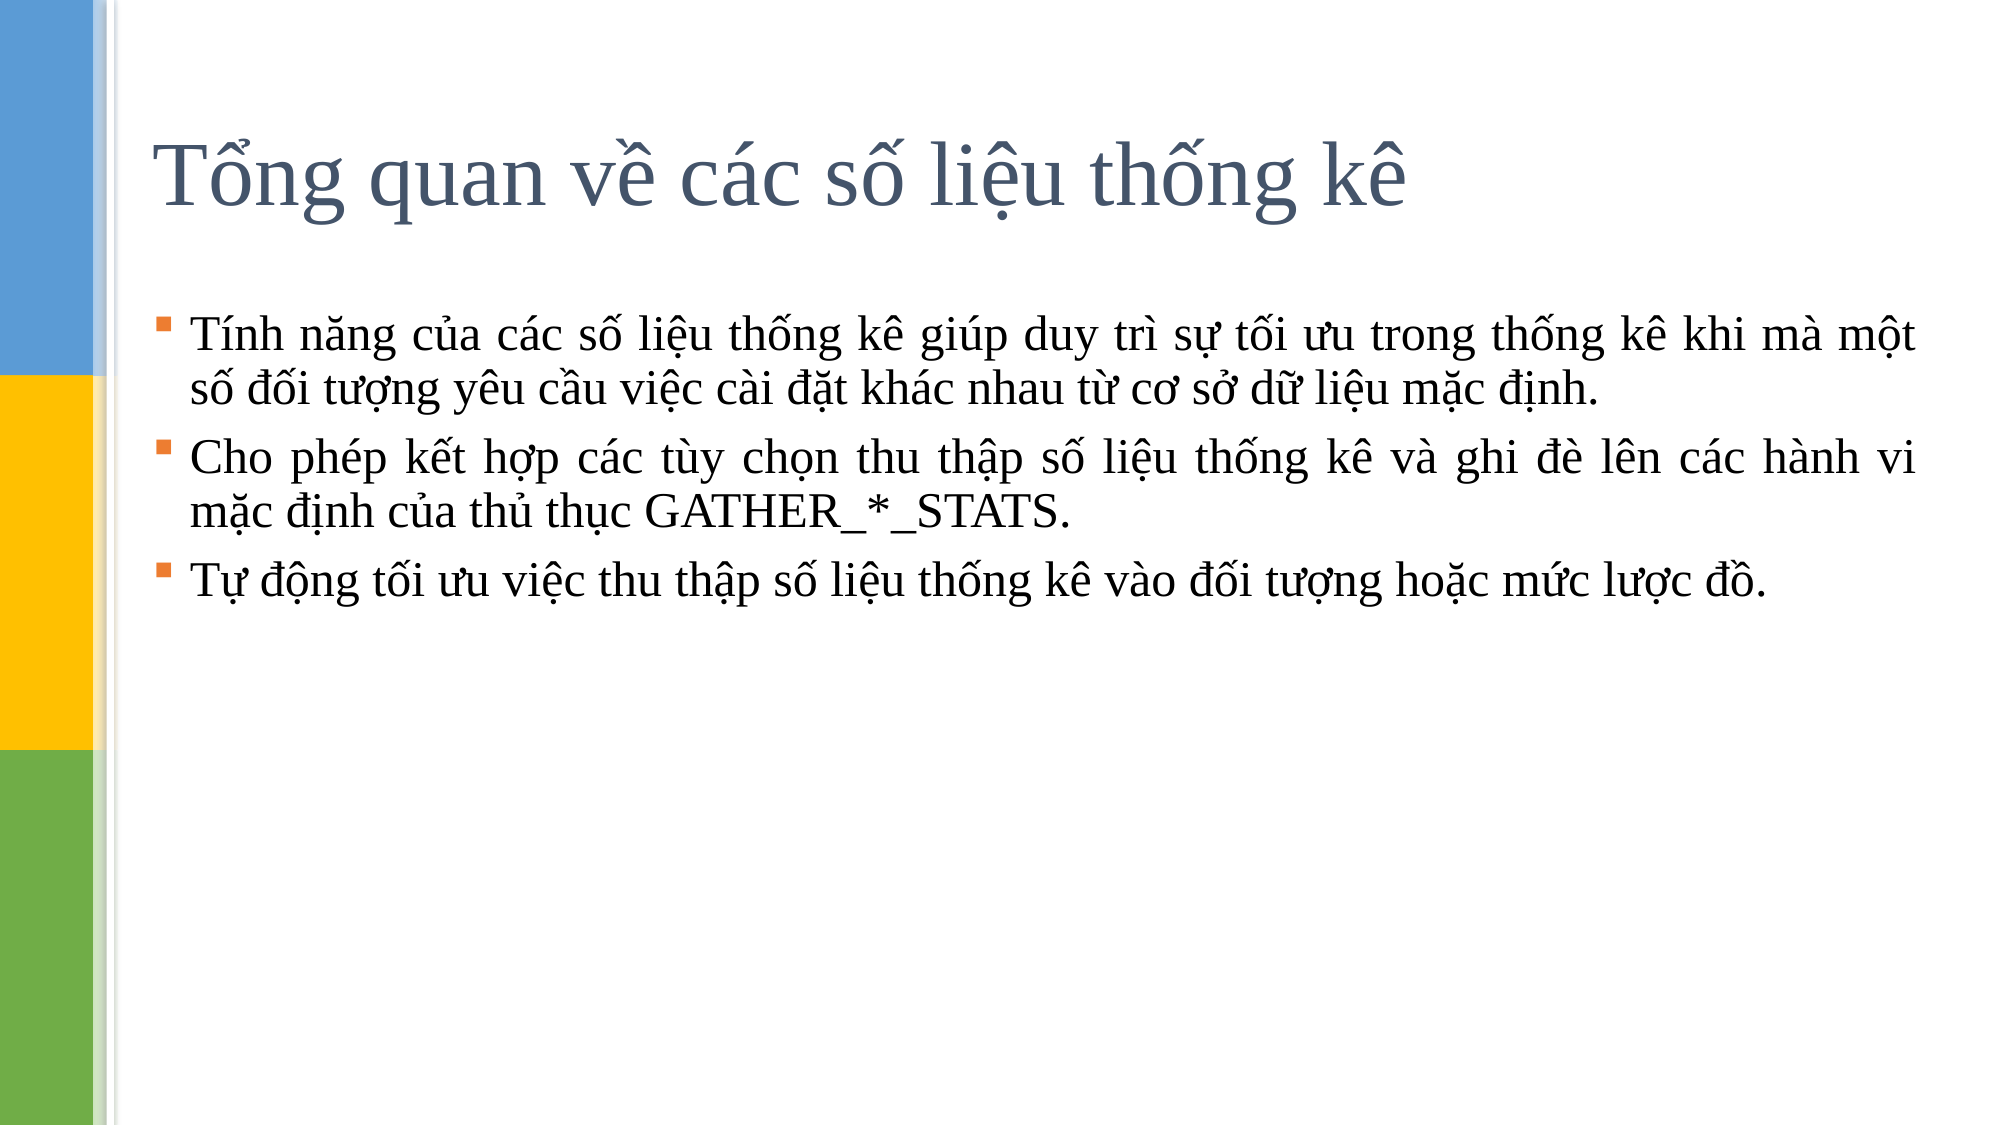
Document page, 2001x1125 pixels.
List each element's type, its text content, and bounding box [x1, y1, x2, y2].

list Tính năng của các số liệu thống kê giúp duy trì sự tối ưu trong thống kê khi mà một số đối tượng yêu cầu việc cài đặt khác nhau từ cơ sở dữ liệu mặc định. Cho phép kết hợp các tùy chọn thu thập số liệu thống kê và ghi đè lên các hành vi mặc định của thủ thục GATHER_*_STATS. Tự động tối ưu việc thu thập số liệu thống kê vào đối tượng hoặc mức lược đồ. [137, 299, 1933, 1014]
title Tổng quan về các số liệu thống kê [137, 59, 1863, 278]
